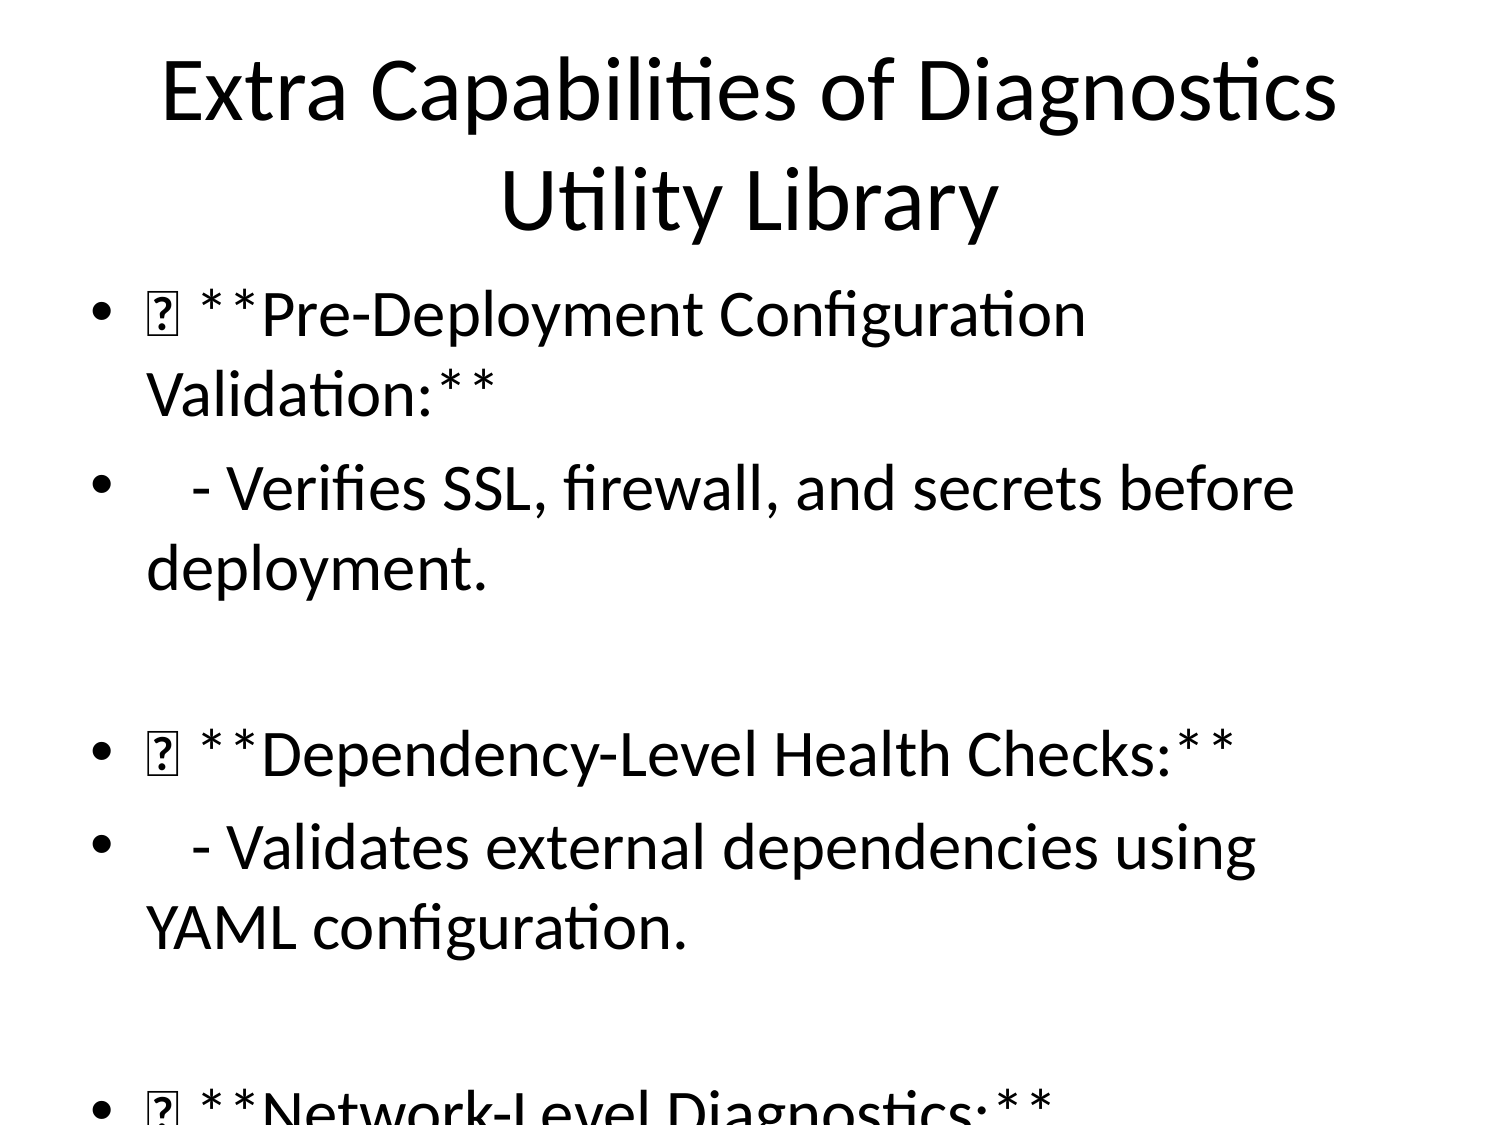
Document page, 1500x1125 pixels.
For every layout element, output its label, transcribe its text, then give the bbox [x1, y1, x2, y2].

list ✅ **Pre-Deployment Configuration Validation:** - Verifies SSL, firewall, and secrets before deployment. ✅ **Dependency-Level Health Checks:** - Validates external dependencies using YAML configuration. ✅ **Network-Level Diagnostics:** - Uses socket layer to check reachability and security. ✅ **Aggregated Health Results:** - Combines multiple checks into a single report. ✅ **Decorator Design Pattern:** - Modular and extensible diagnostic logic. [75, 262, 1425, 1005]
title Extra Capabilities of Diagnostics Utility Library [75, 45, 1425, 233]
